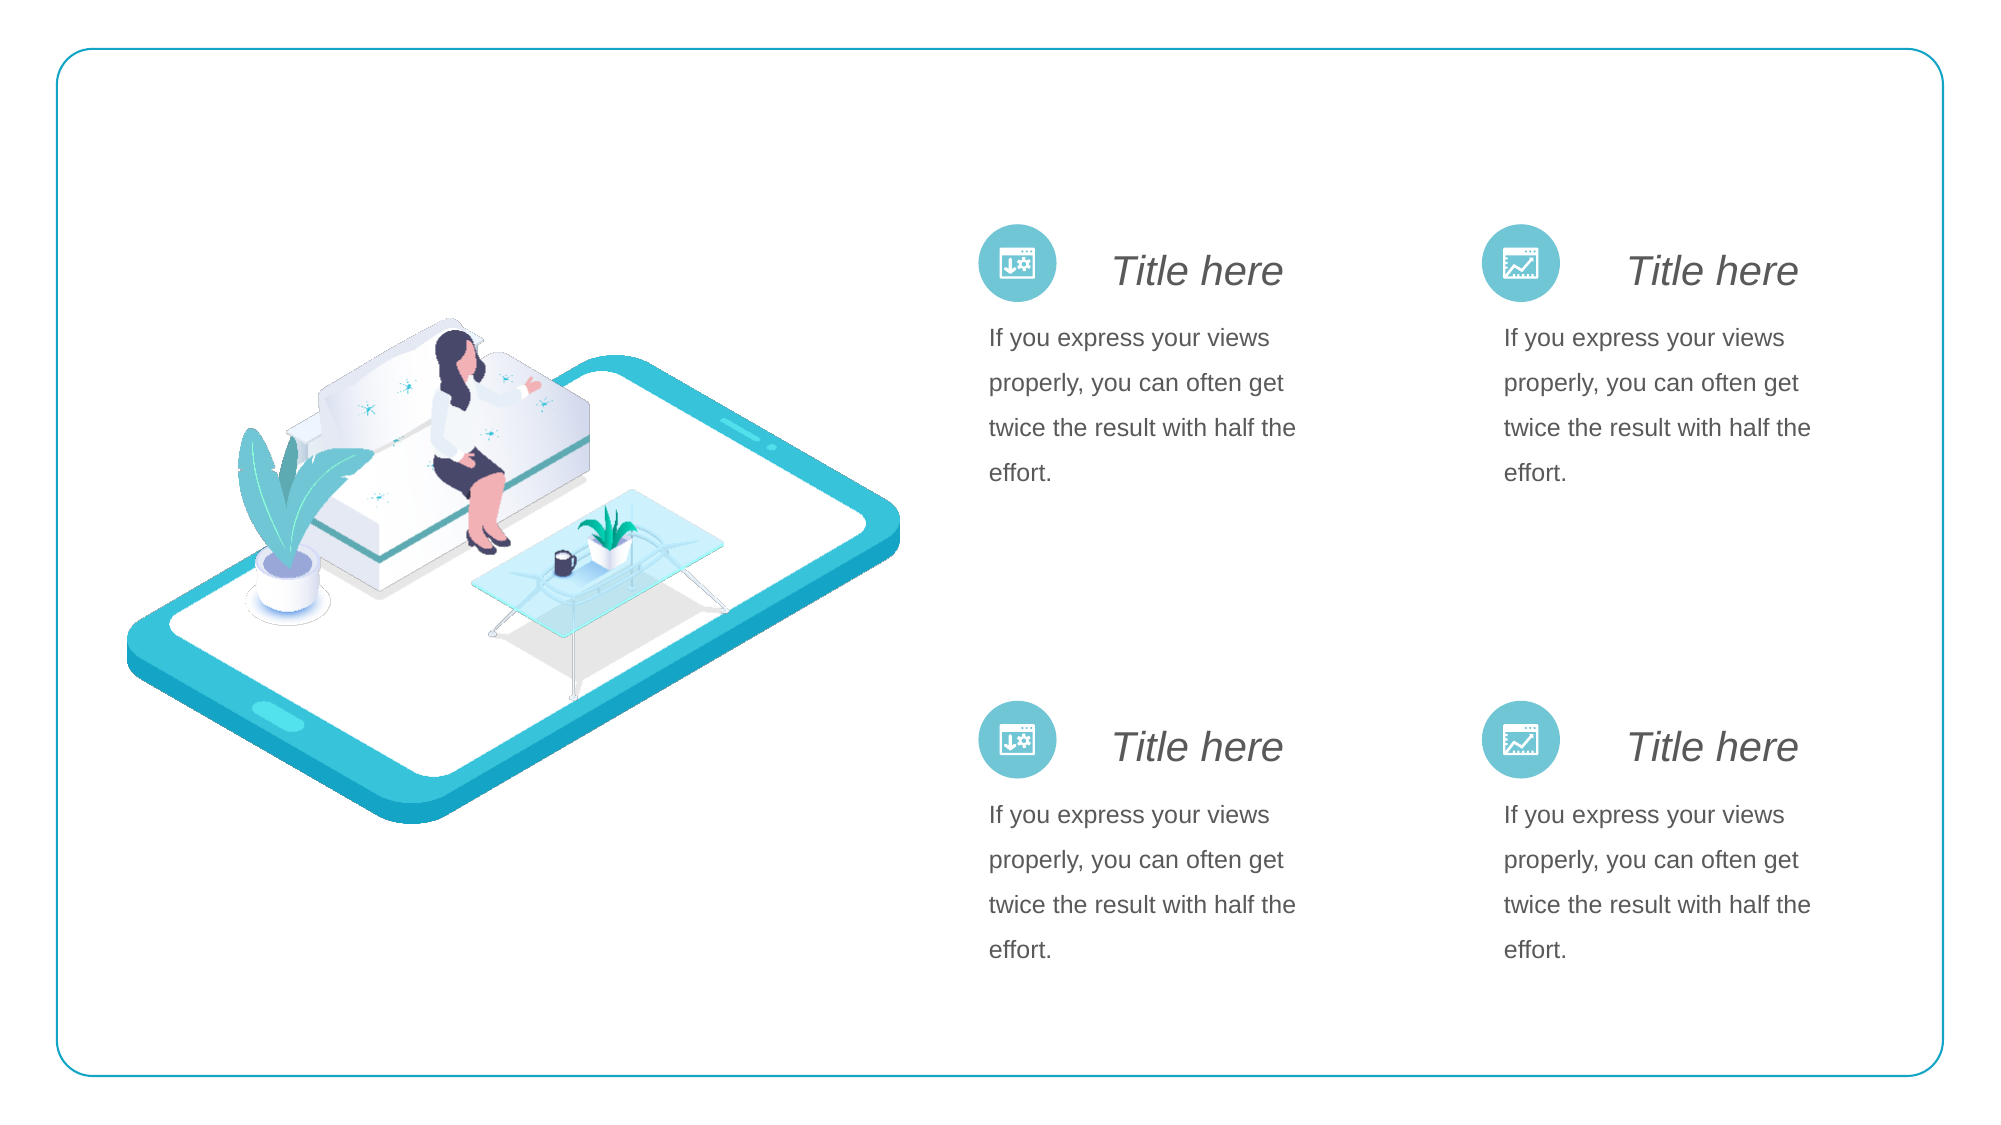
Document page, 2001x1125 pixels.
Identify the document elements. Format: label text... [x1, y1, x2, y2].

picture [127, 318, 900, 824]
text_box Title here [1611, 712, 1867, 776]
text_box [1480, 223, 1562, 299]
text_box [999, 724, 1035, 756]
text_box Title here [1095, 712, 1352, 776]
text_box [999, 247, 1035, 279]
text_box [977, 699, 1058, 776]
text_box [1480, 699, 1562, 776]
text_box [55, 47, 1945, 1078]
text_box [1503, 247, 1539, 279]
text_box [1503, 724, 1539, 756]
text_box If you express your views properly, you can often get twice the result with half the effort. [974, 776, 1360, 971]
text_box If you express your views properly, you can often get twice the result with half the effort. [974, 299, 1360, 494]
text_box If you express your views properly, you can often get twice the result with half the effort. [1489, 299, 1875, 494]
text_box If you express your views properly, you can often get twice the result with half the effort. [1489, 776, 1875, 971]
text_box Title here [1095, 236, 1352, 299]
text_box [977, 223, 1058, 299]
text_box Title here [1611, 236, 1867, 299]
